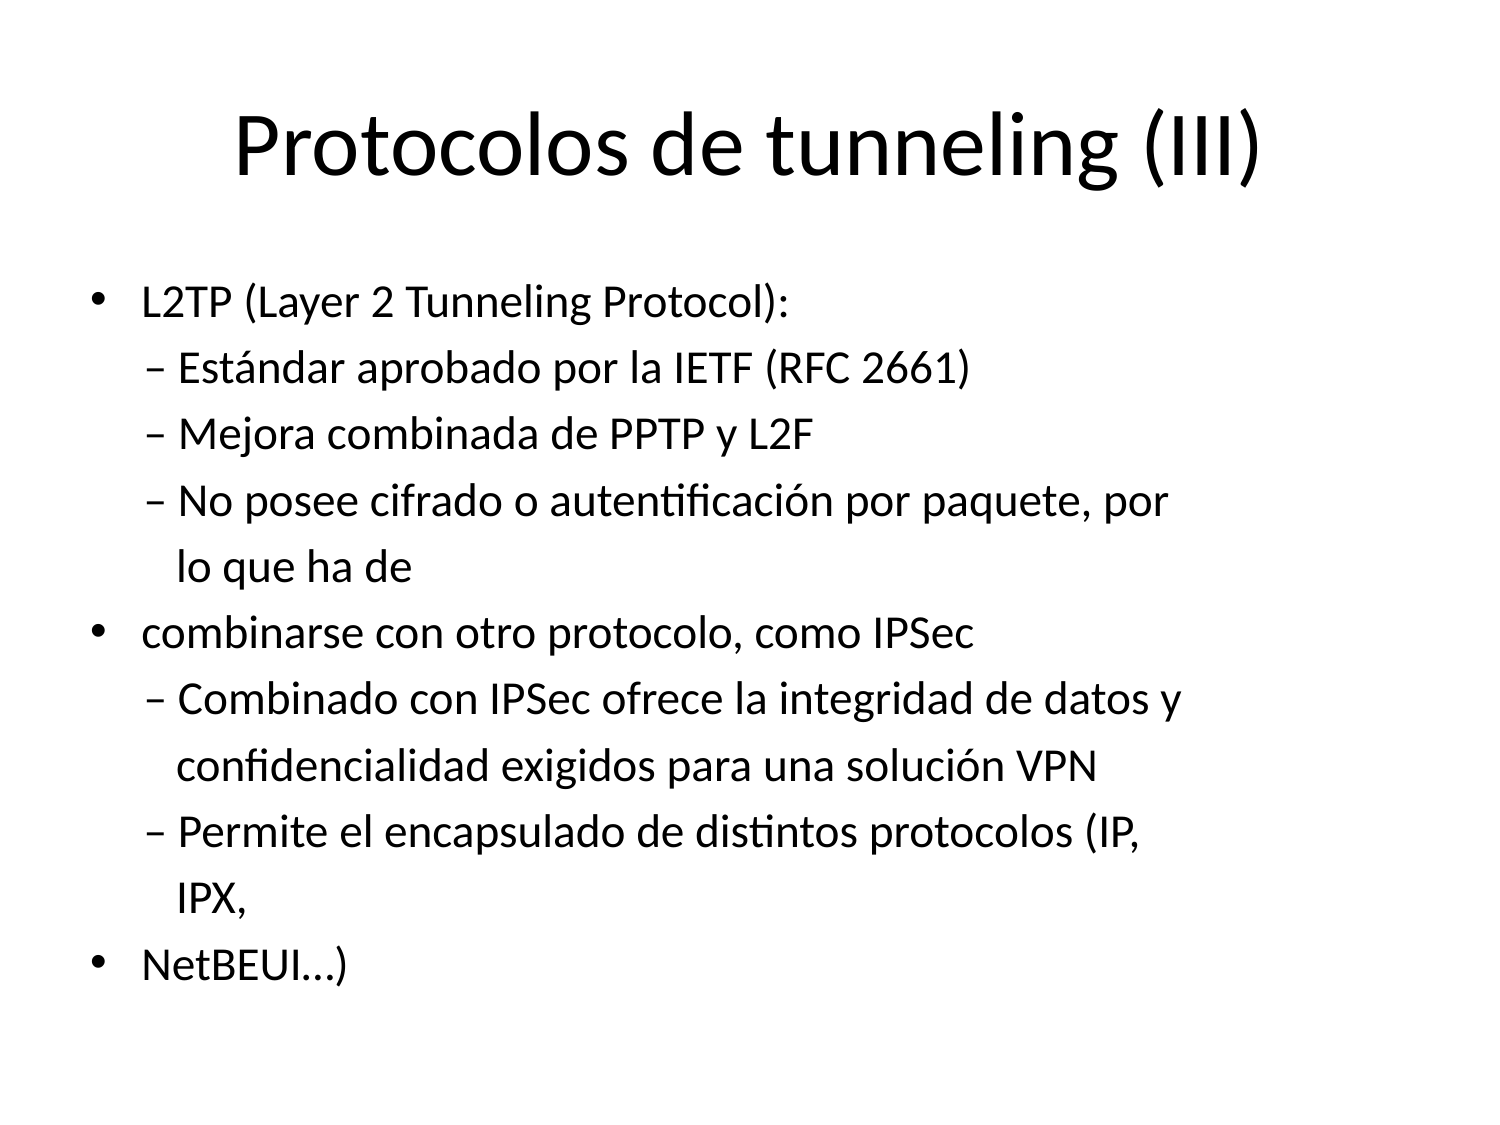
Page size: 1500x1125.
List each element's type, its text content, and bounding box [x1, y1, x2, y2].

title Protocolos de tunneling (III) [75, 45, 1425, 233]
list L2TP (Layer 2 Tunneling Protocol): – Estándar aprobado por la IETF (RFC 2661) – Mejora combinada de PPTP y L2F – No posee cifrado o autentificación por paquete, por lo que ha de combinarse con otro protocolo, como IPSec – Combinado con IPSec ofrece la integridad de datos y confidencialidad exigidos para una solución VPN – Permite el encapsulado de distintos protocolos (IP, IPX, NetBEUI…) [75, 262, 1425, 1005]
